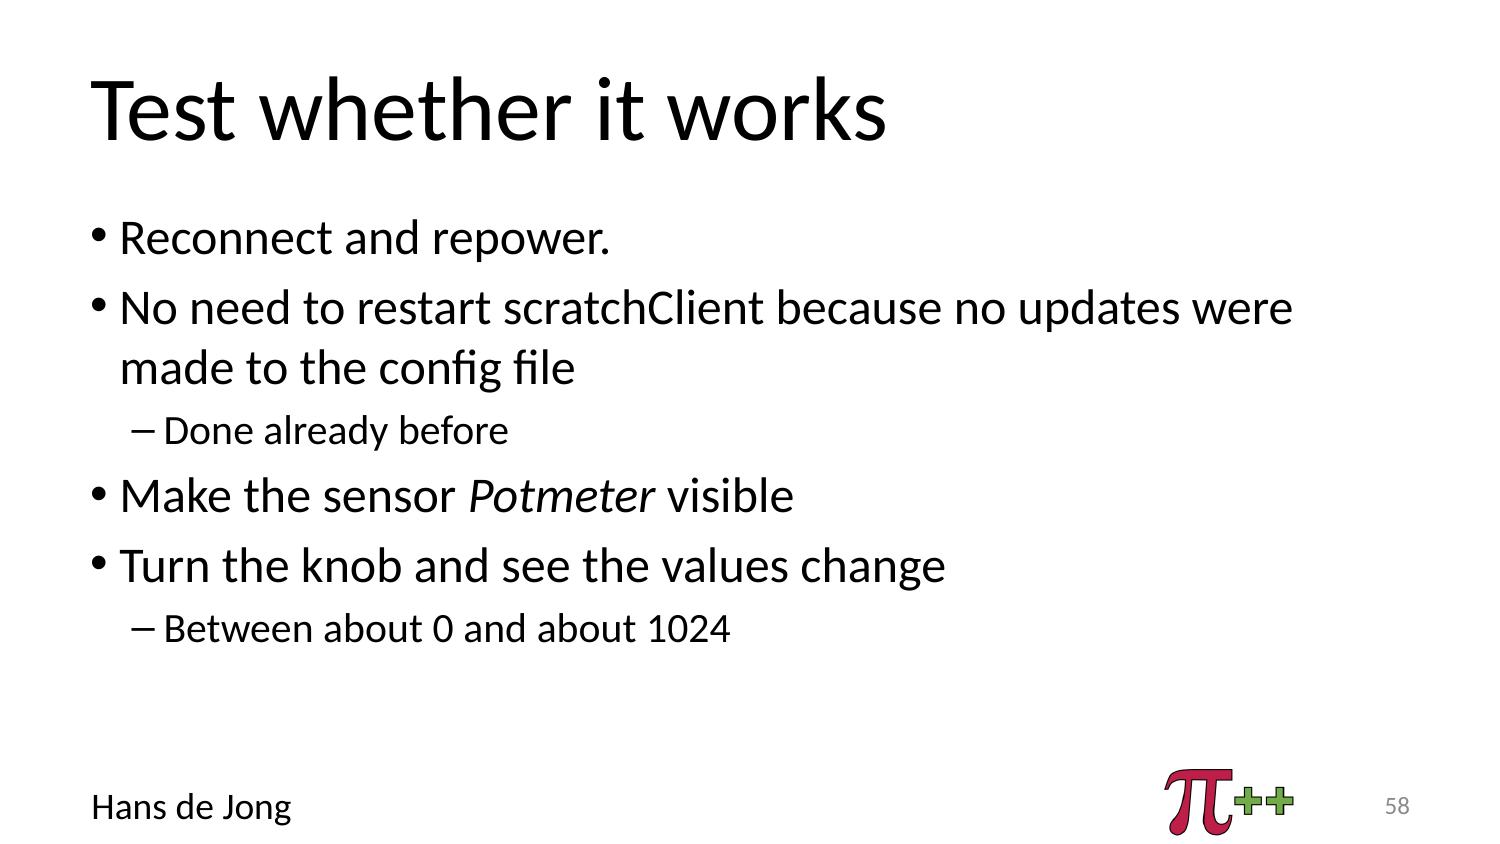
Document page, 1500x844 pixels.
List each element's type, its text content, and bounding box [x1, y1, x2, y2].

picture [1163, 768, 1294, 836]
title Test whether it works [75, 33, 1425, 175]
slide_number 58 [1340, 782, 1425, 827]
list Reconnect and repower. No need to restart scratchClient because no updates were made to the config file Done already before Make the sensor Potmeter visible Turn the knob and see the values change Between about 0 and about 1024 [75, 196, 1425, 754]
